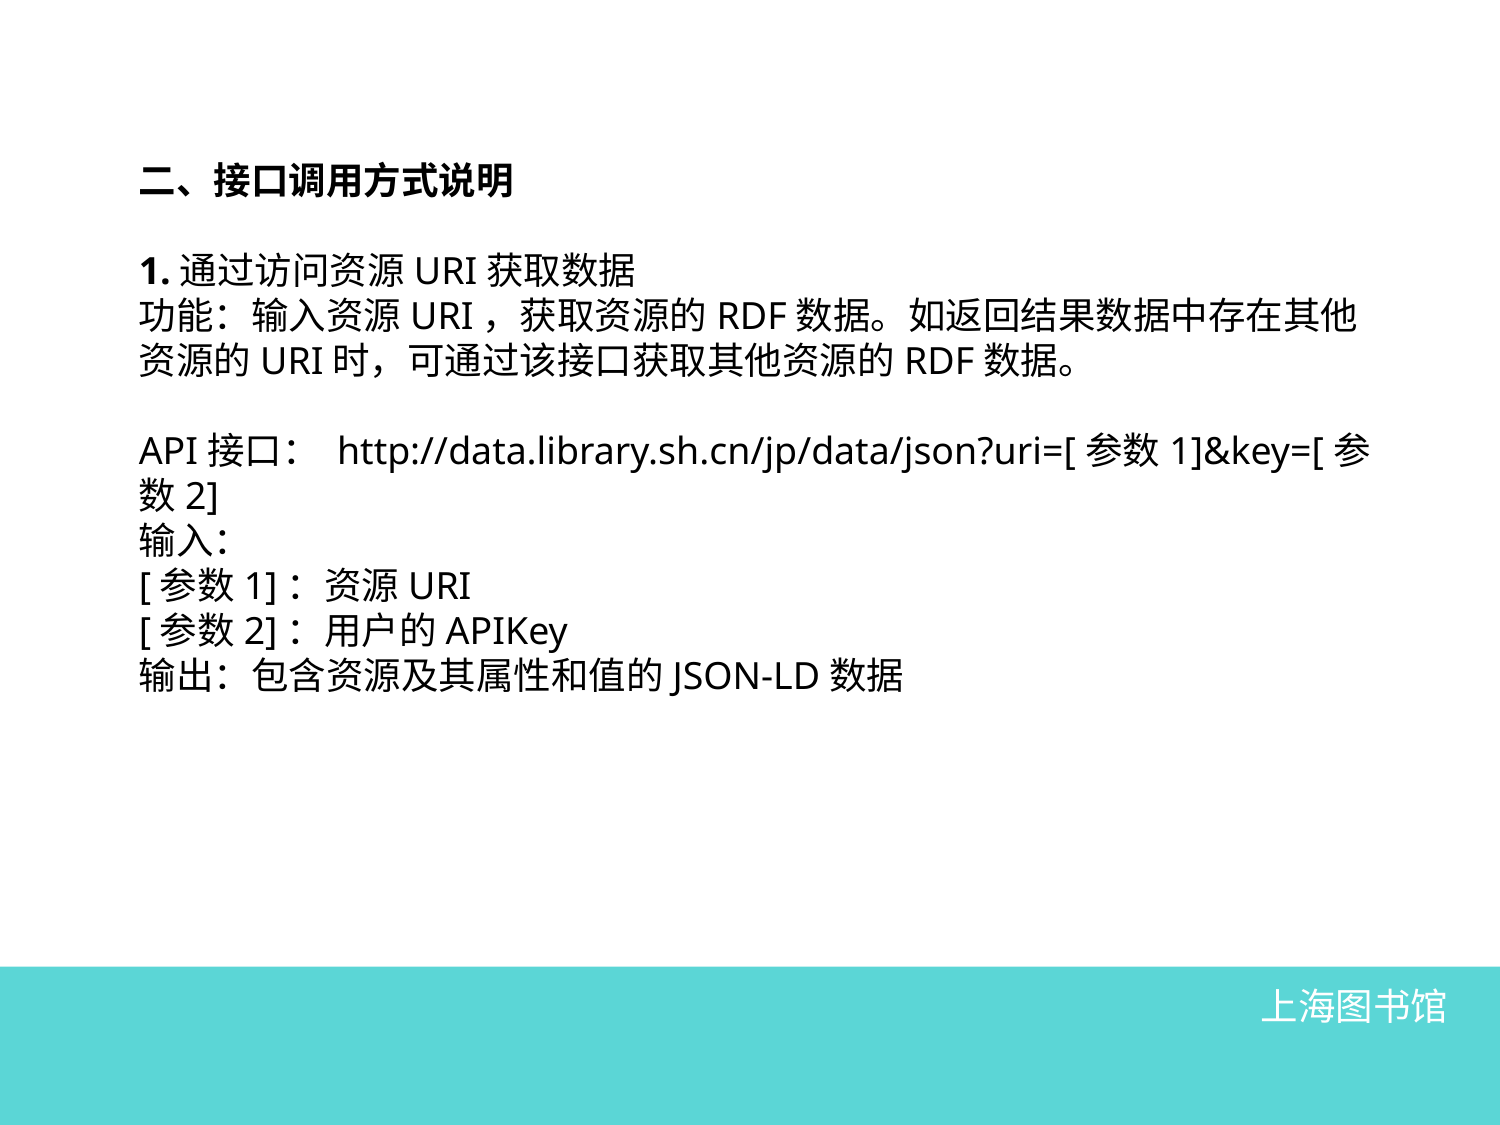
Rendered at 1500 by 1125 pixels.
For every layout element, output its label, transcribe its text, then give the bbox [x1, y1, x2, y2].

text_box 上海图书馆 [1246, 964, 1397, 1047]
text_box 二、接口调用方式说明 1.通过访问资源URI获取数据 功能：输入资源URI，获取资源的RDF数据。如返回结果数据中存在其他资源的URI时，可通过该接口获取其他资源的RDF数据。 API接口： http://data.library.sh.cn/jp/data/json?uri=[参数1]&key=[参数2] 输入： [参数1]：资源URI [参数2]：用户的APIKey 输出：包含资源及其属性和值的JSON-LD数据 [123, 149, 1397, 749]
text_box [0, 966, 1500, 1125]
